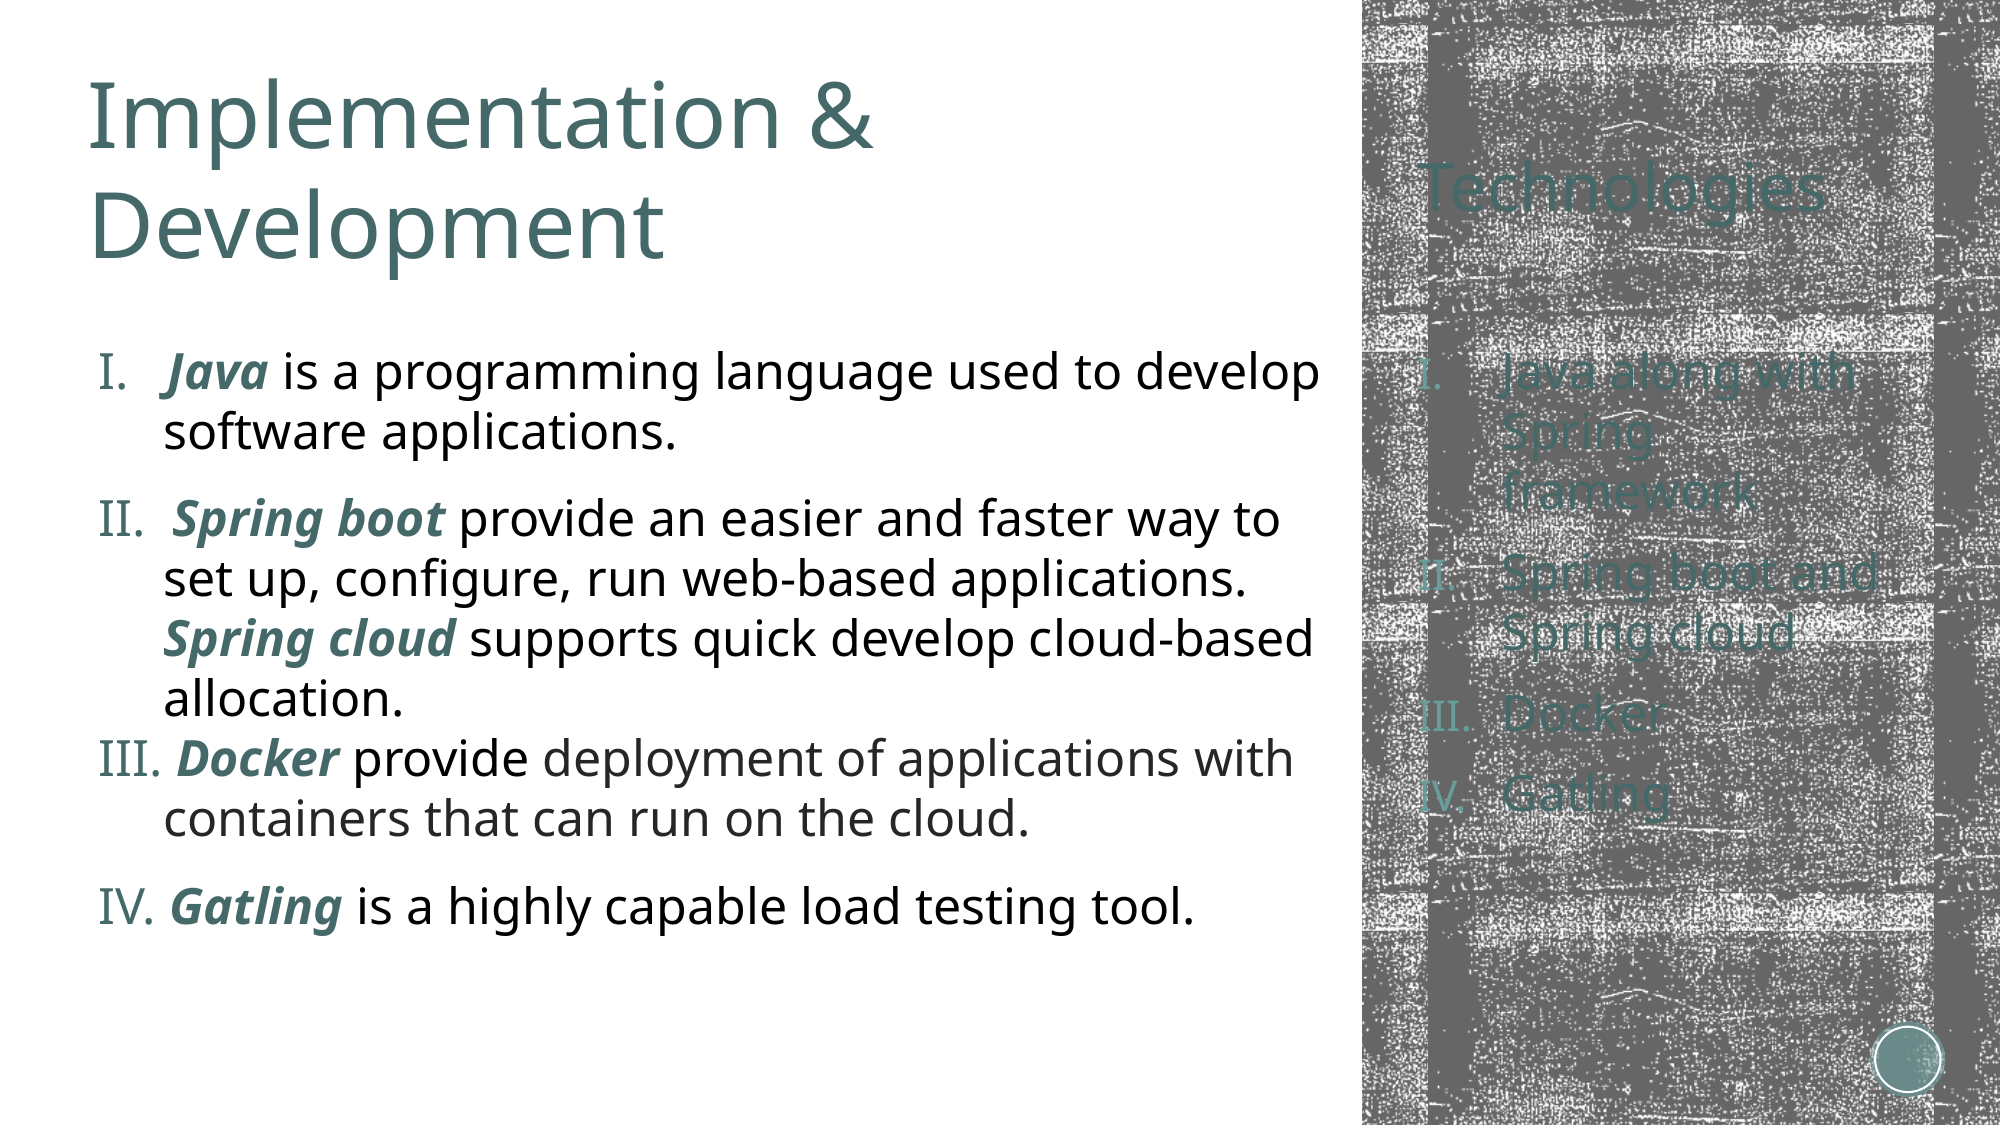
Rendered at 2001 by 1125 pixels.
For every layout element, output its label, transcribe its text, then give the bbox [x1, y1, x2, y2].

title Technologies [1402, 102, 1928, 234]
text_box I. Java is a programming language used to develop software applications. II. Spring boot provide an easier and faster way to set up, configure, run web-based applications. Spring cloud supports quick develop cloud-based allocation. III. Docker provide deployment of applications with containers that can run on the cloud. IV. Gatling is a highly capable load testing tool. [83, 331, 1350, 942]
text_box Implementation & Development [73, 49, 915, 284]
list Java along with Spring framework Spring boot and Spring cloud Docker Gatling [1402, 331, 1928, 872]
